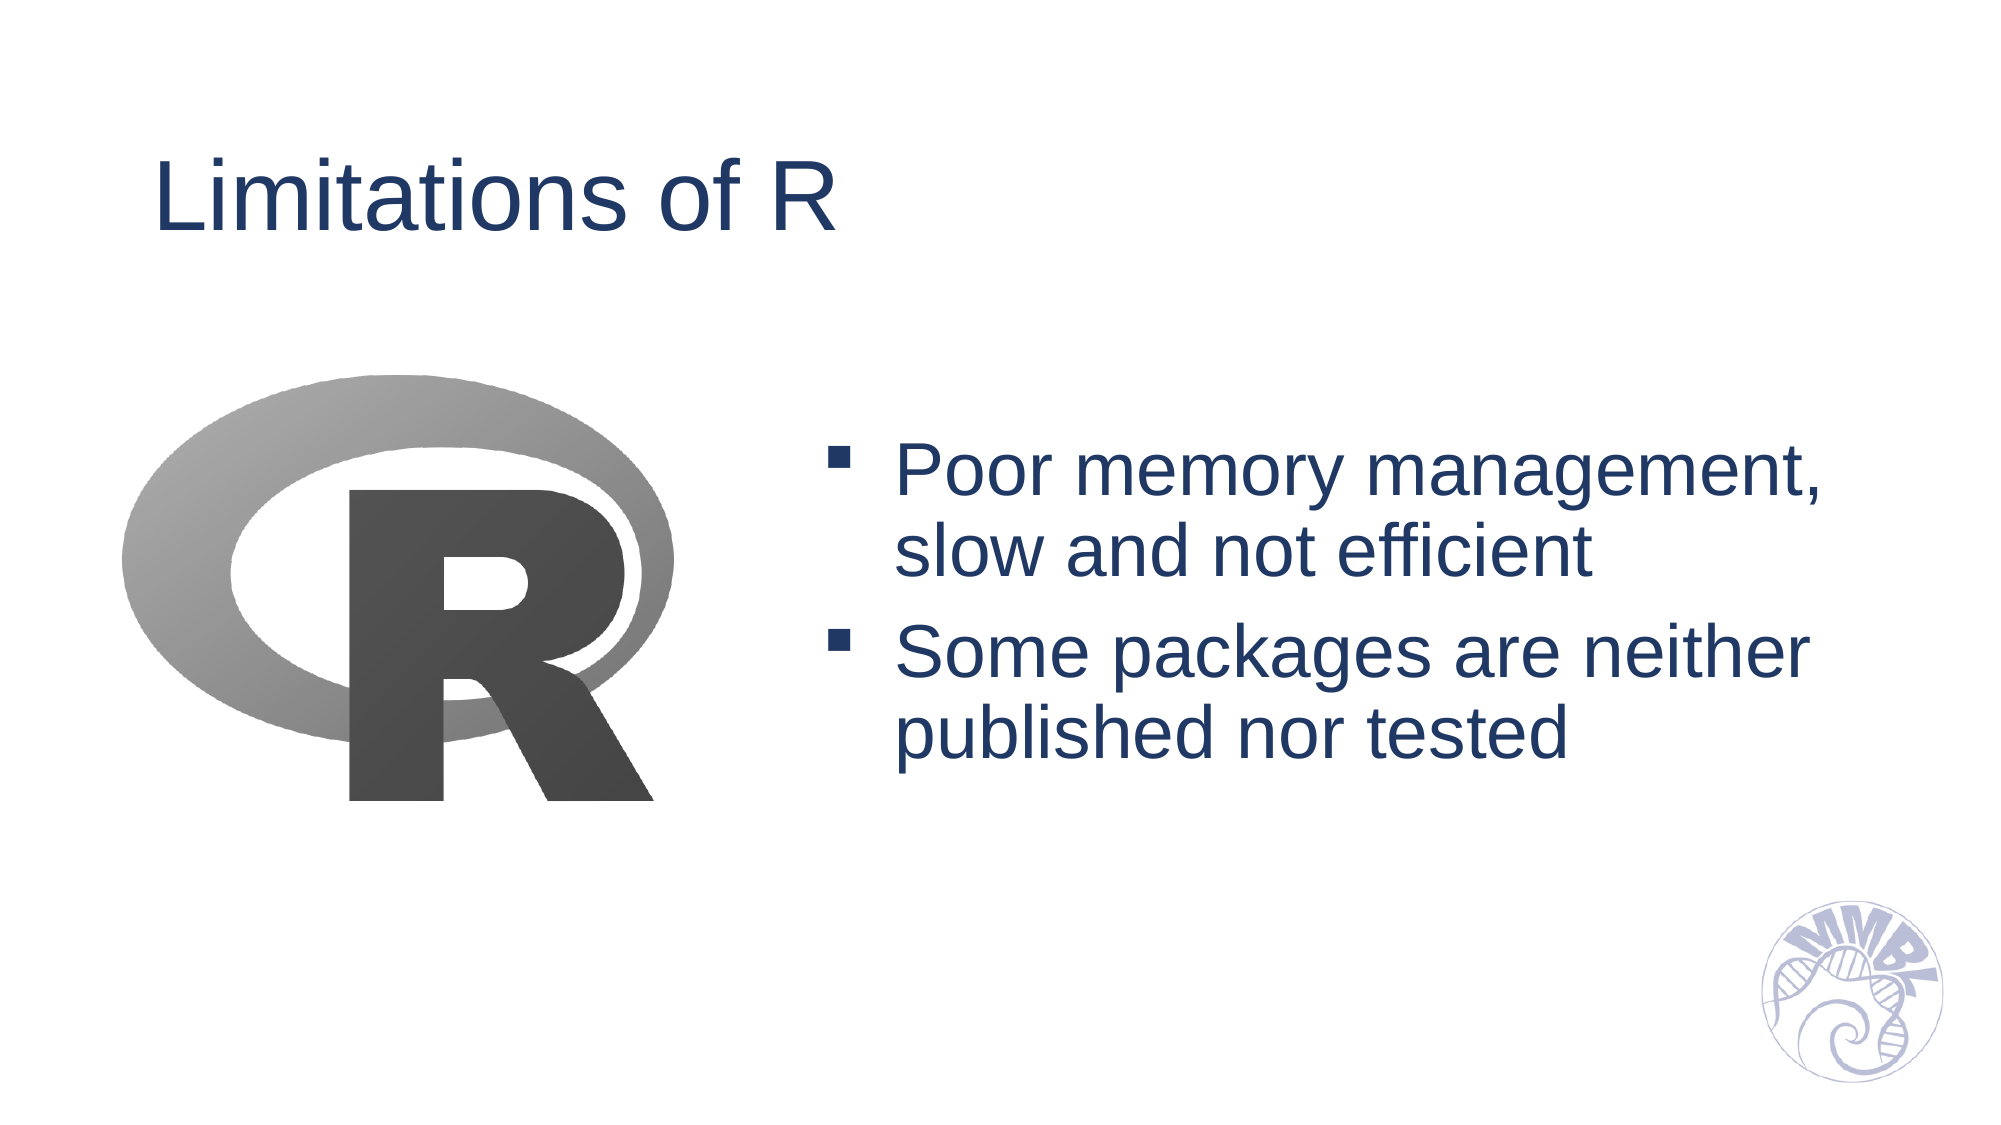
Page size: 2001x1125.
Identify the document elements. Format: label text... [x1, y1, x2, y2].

list Poor memory management, slow and not efficient Some packages are neither published nor tested [807, 423, 1844, 1072]
picture [1755, 895, 1949, 1089]
title Limitations of R [137, 89, 1863, 308]
picture [121, 372, 675, 802]
